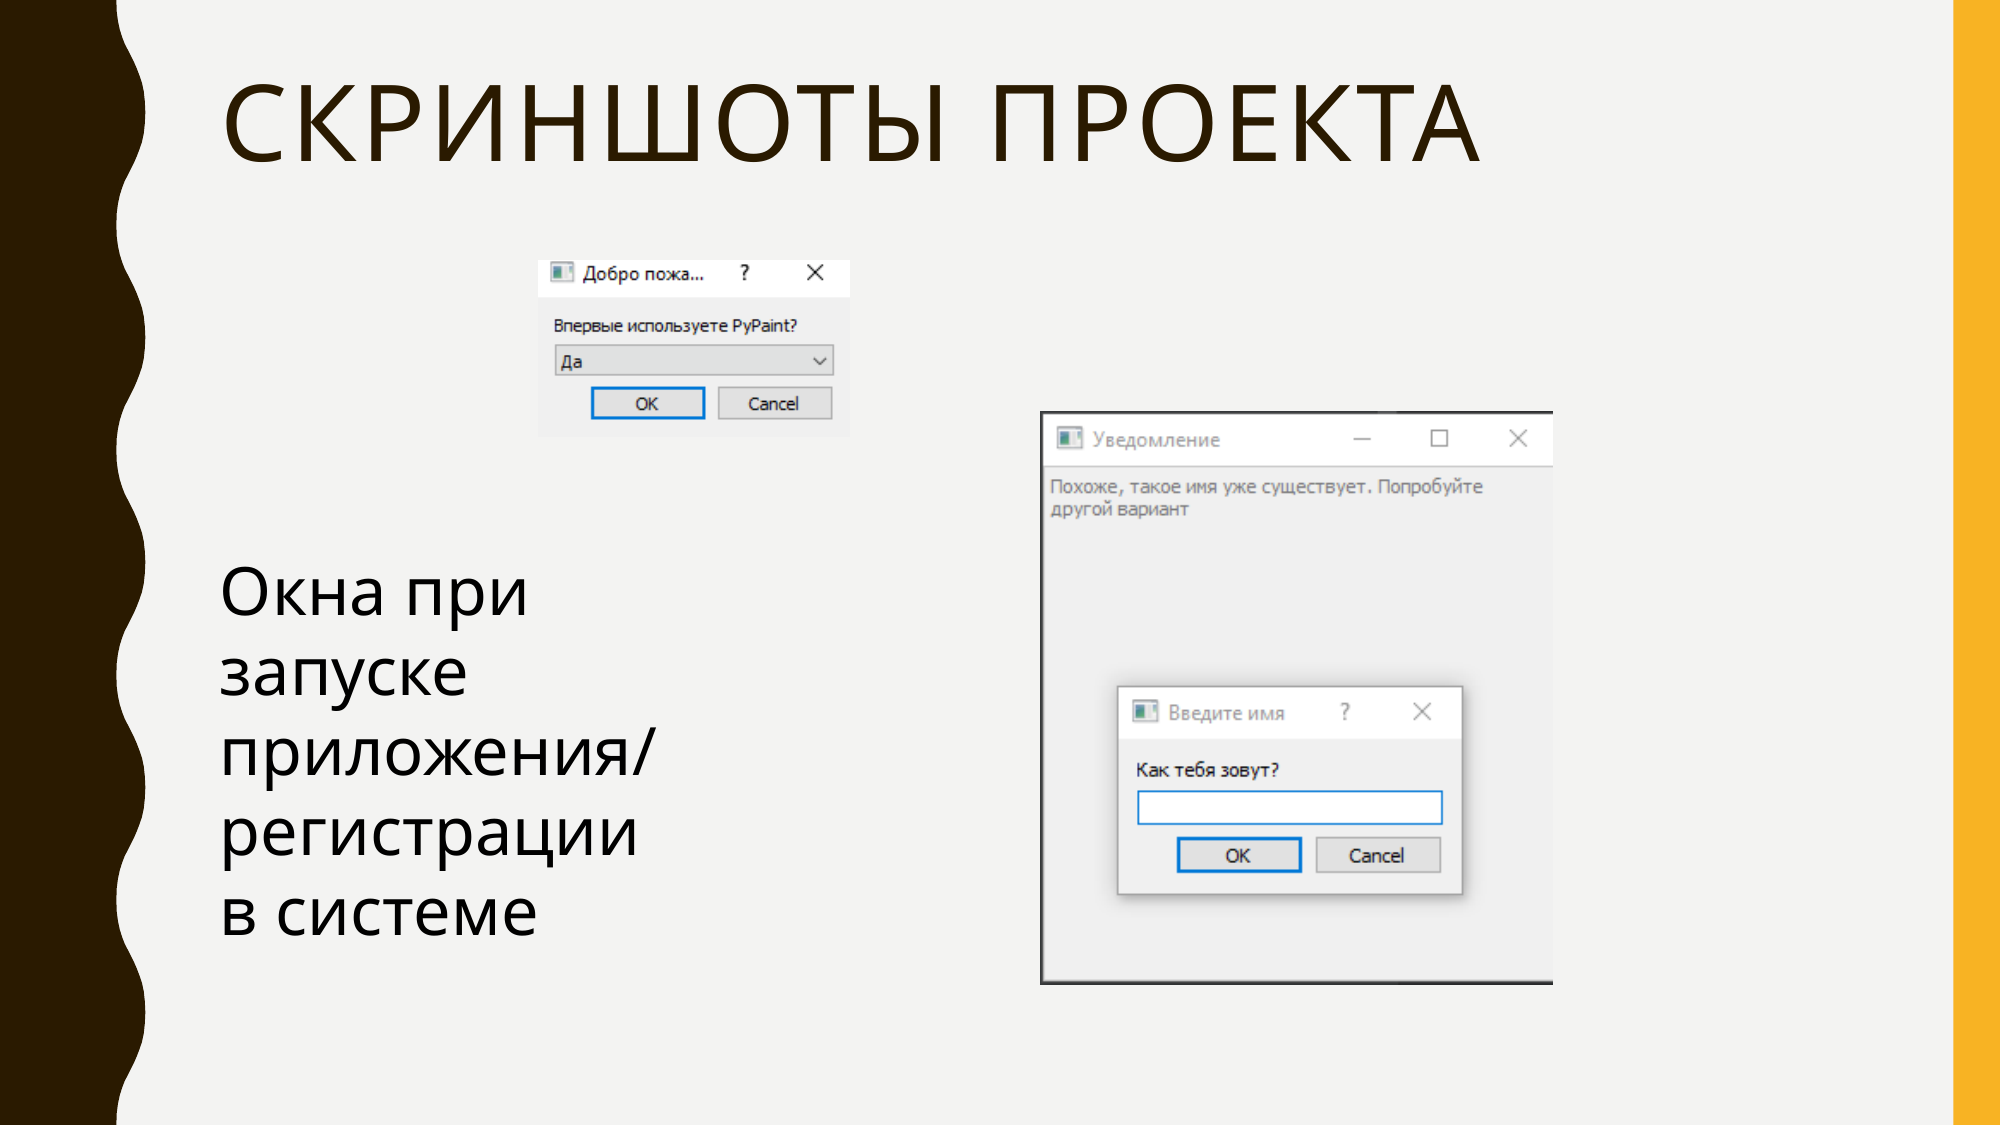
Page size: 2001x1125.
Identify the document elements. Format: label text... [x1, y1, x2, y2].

picture [538, 260, 850, 437]
title Скриншоты проекта [205, 62, 1875, 308]
text_box Окна при запуске приложения/ регистрации в системе [205, 541, 694, 956]
picture [1040, 411, 1553, 985]
